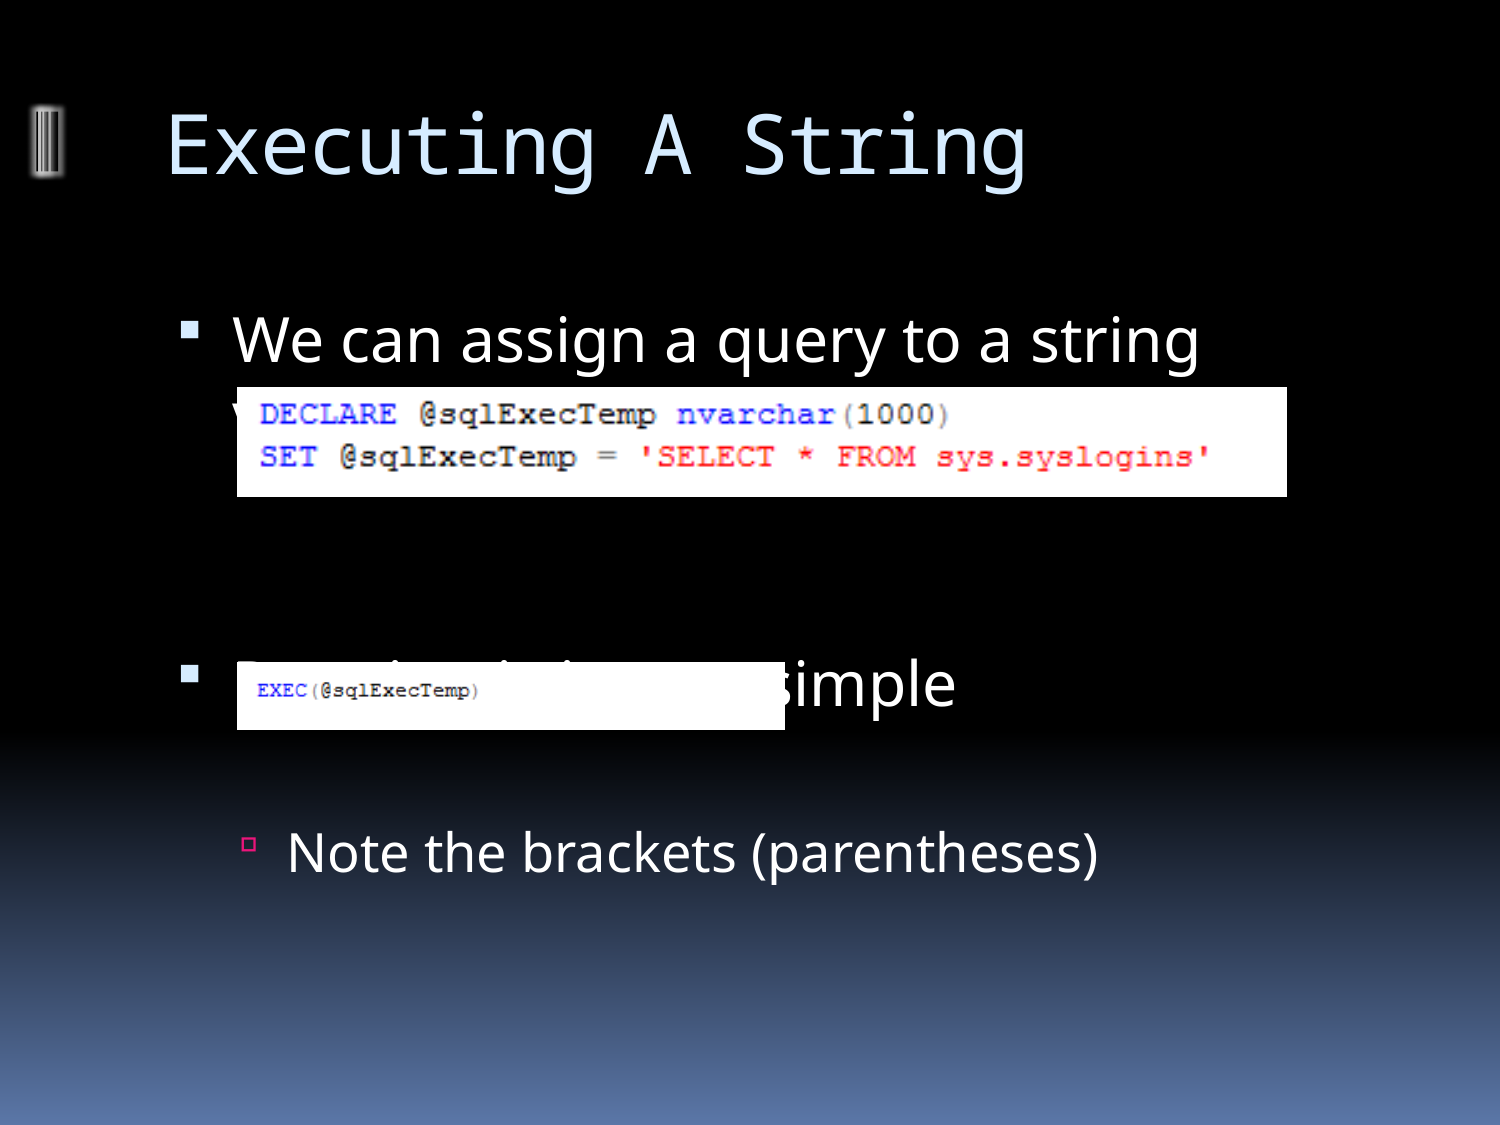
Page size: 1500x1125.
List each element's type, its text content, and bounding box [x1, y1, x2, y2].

picture [236, 661, 785, 731]
title Executing A String [150, 83, 1425, 234]
picture [237, 386, 1287, 498]
list We can assign a query to a string variable Running is just as simple Note the brackets (parentheses) [150, 292, 1425, 1043]
